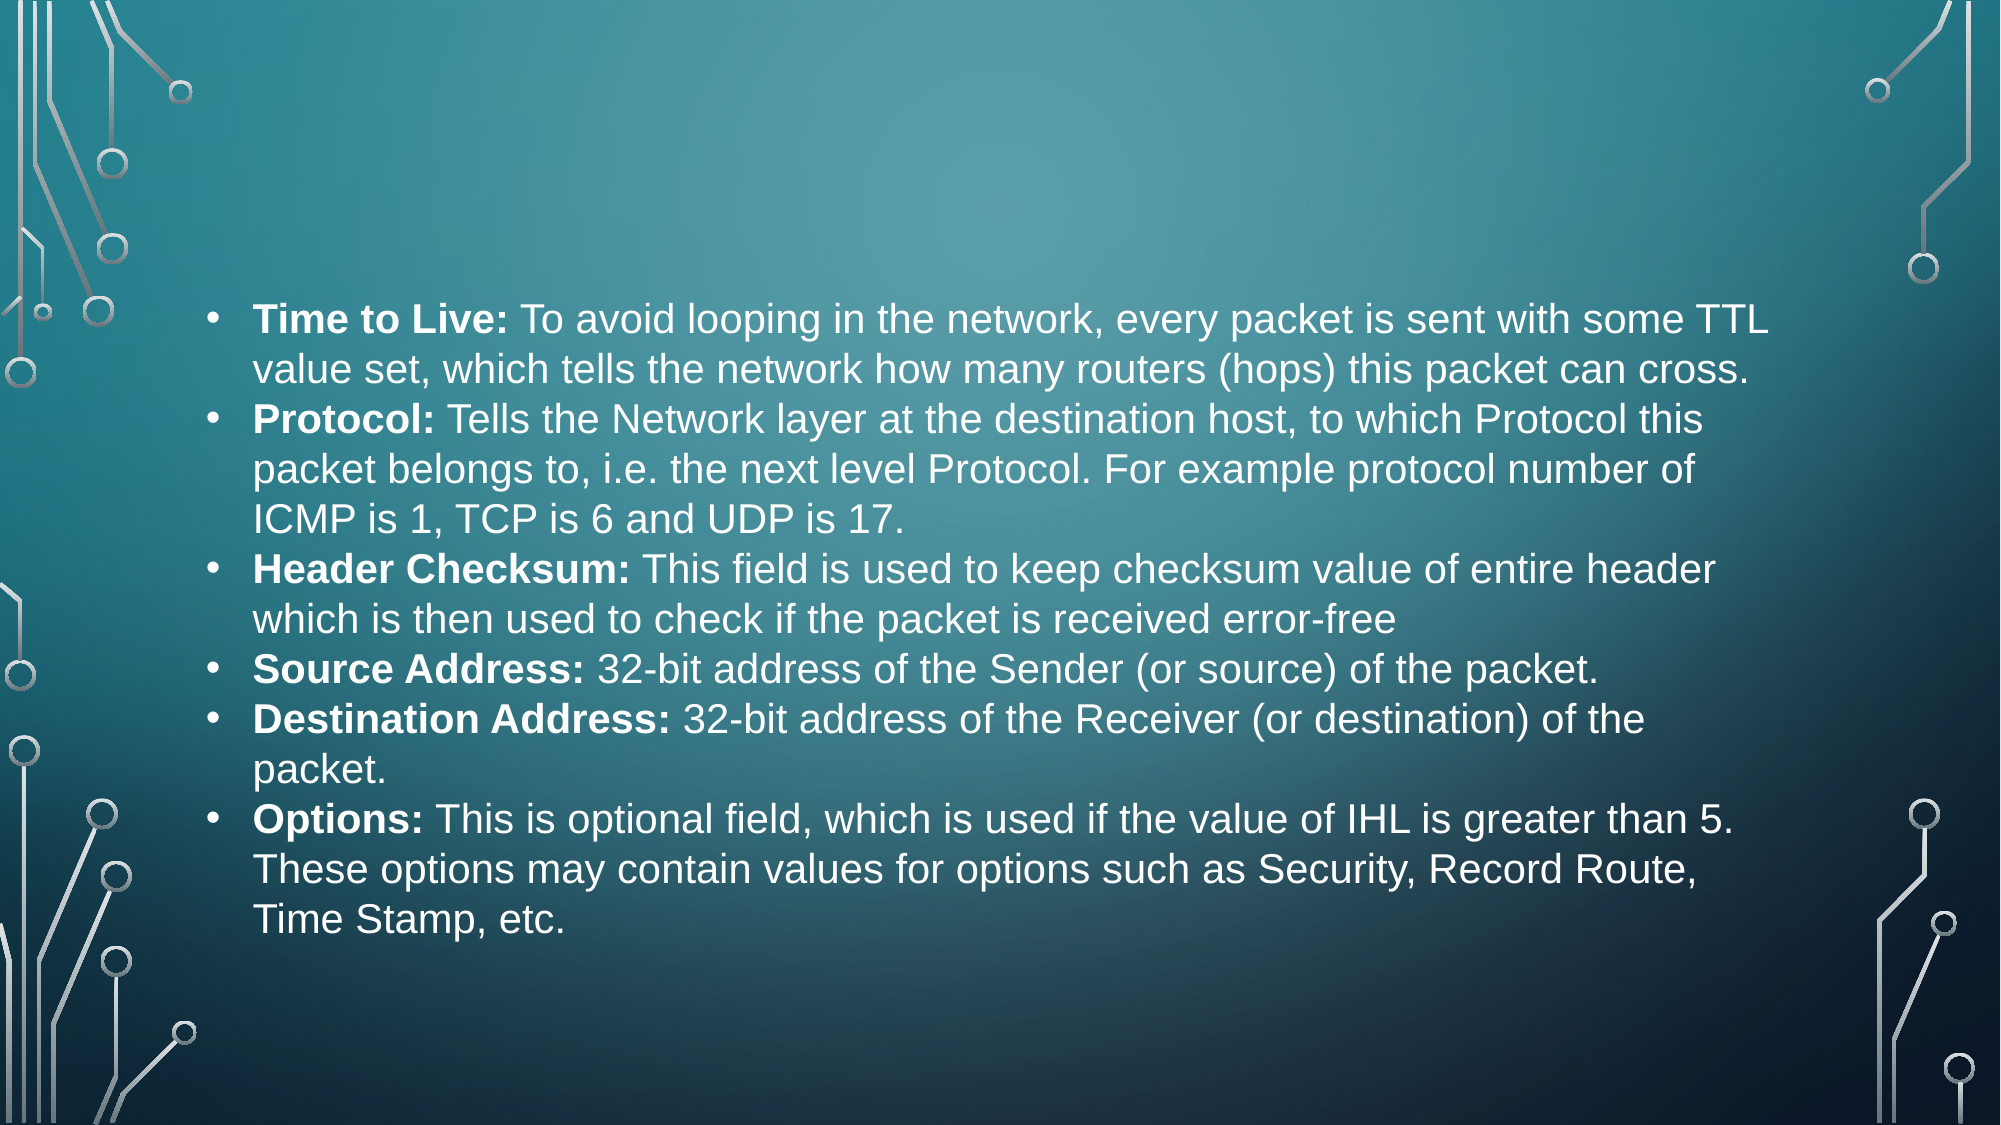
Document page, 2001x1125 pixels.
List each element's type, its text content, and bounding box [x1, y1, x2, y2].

text_box Time to Live: To avoid looping in the network, every packet is sent with some TTL value set, which tells the network how many routers (hops) this packet can cross. Protocol: Tells the Network layer at the destination host, to which Protocol this packet belongs to, i.e. the next level Protocol. For example protocol number of ICMP is 1, TCP is 6 and UDP is 17. Header Checksum: This field is used to keep checksum value of entire header which is then used to check if the packet is received error-free Source Address: 32-bit address of the Sender (or source) of the packet. Destination Address: 32-bit address of the Receiver (or destination) of the packet. Options: This is optional field, which is used if the value of IHL is greater than 5. These options may contain values for options such as Security, Record Route, Time Stamp, etc. [191, 284, 1798, 950]
